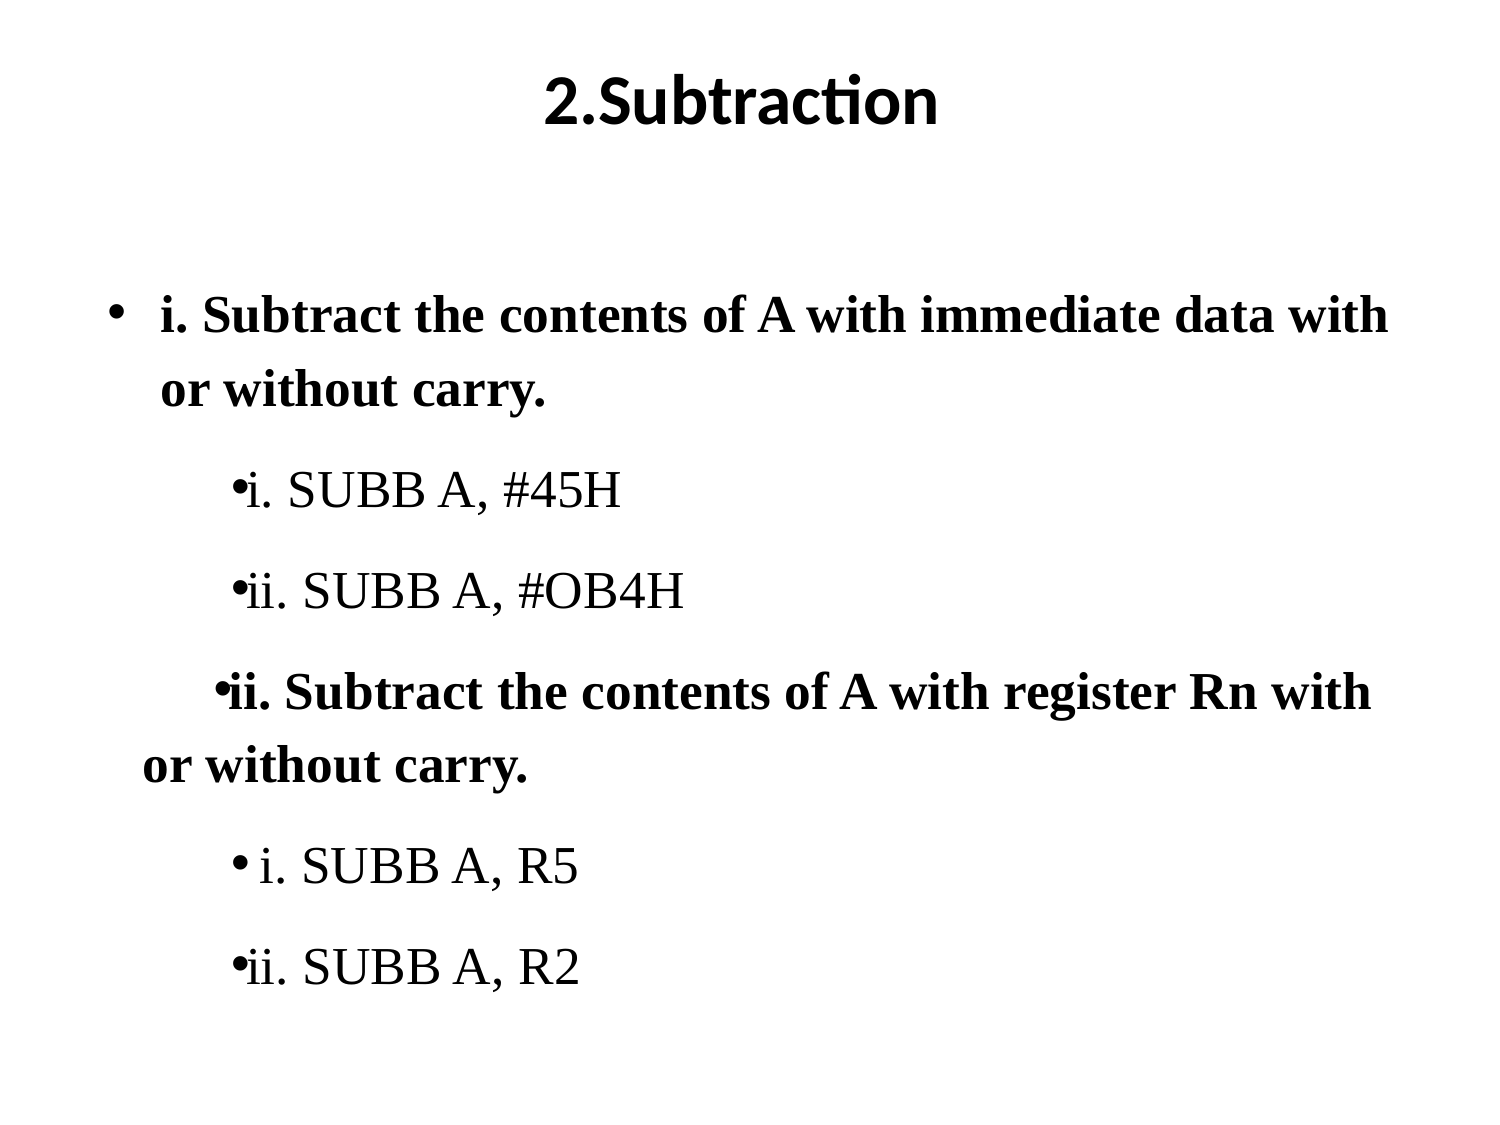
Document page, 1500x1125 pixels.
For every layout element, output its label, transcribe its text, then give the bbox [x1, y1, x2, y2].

list i. Subtract the contents of A with immediate data with or without carry. i. SUBB A, #45H ii. SUBB A, #OB4H ii. Subtract the contents of A with register Rn with or without carry. i. SUBB A, R5 ii. SUBB A, R2 [75, 262, 1425, 1005]
title 2.Subtraction [75, 45, 1425, 233]
